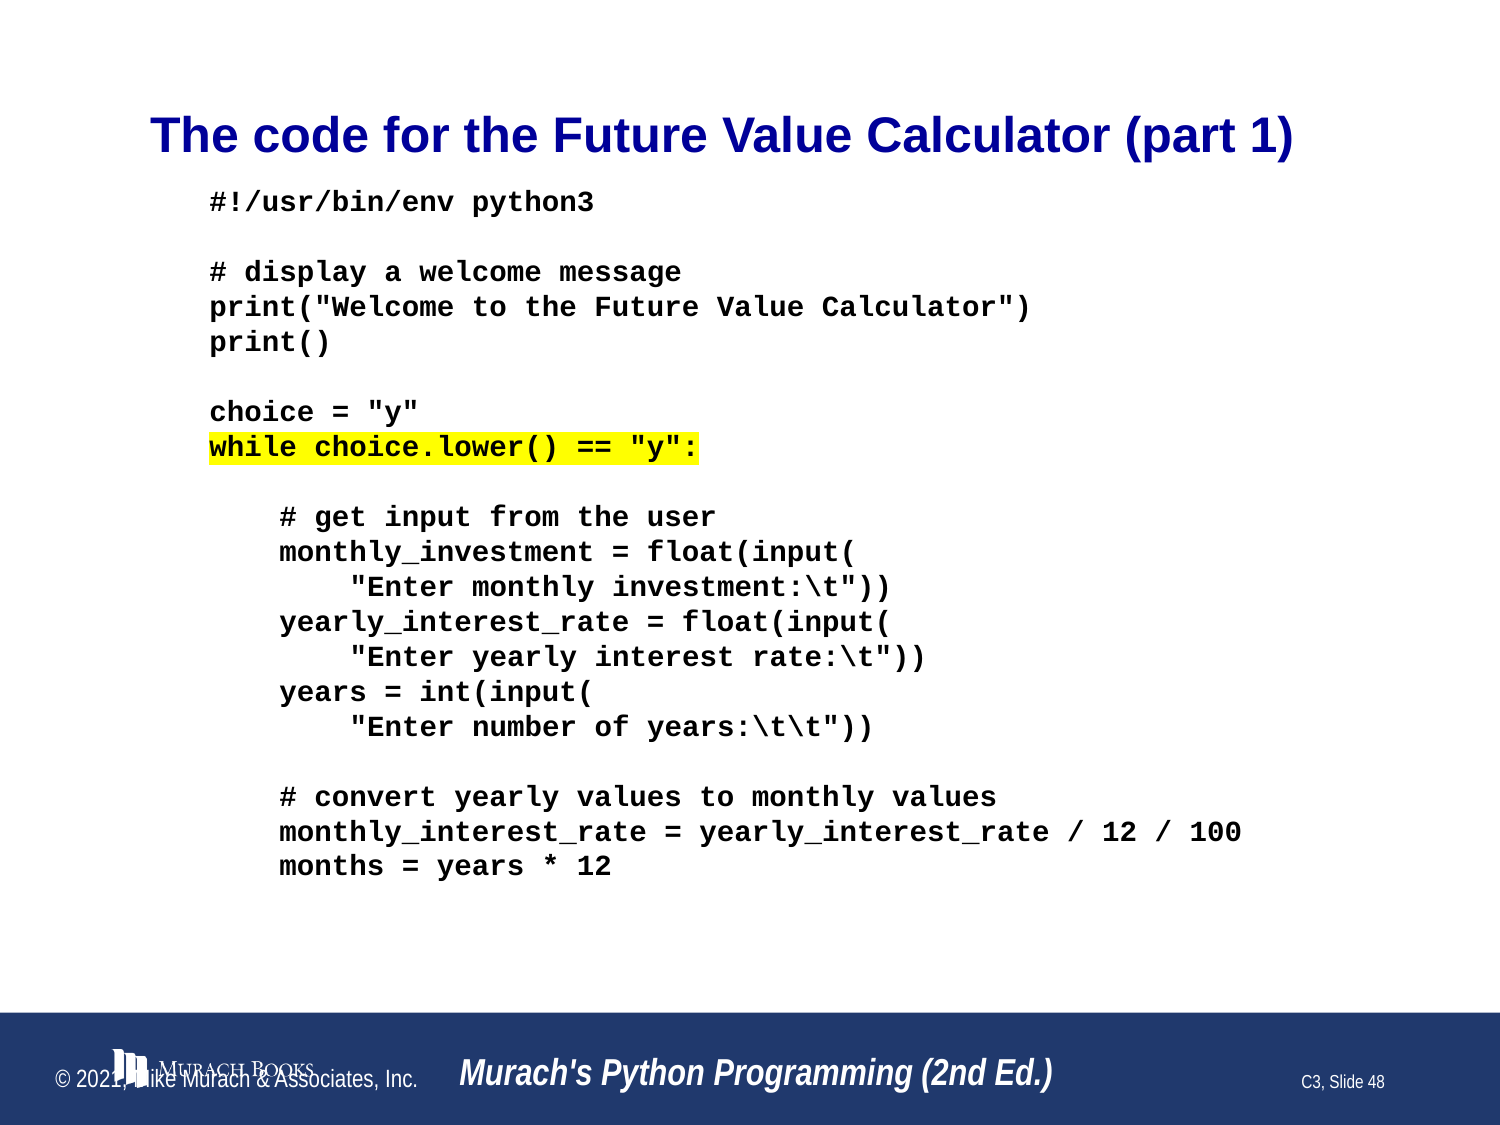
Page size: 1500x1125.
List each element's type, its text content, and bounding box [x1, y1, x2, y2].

list #!/usr/bin/env python3 # display a welcome message print("Welcome to the Future Value Calculator") print() choice = "y" while choice.lower() == "y": # get input from the user monthly_investment = float(input( "Enter monthly investment:\t")) yearly_interest_rate = float(input( "Enter yearly interest rate:\t")) years = int(input( "Enter number of years:\t\t")) # convert yearly values to monthly values monthly_interest_rate = yearly_interest_rate / 12 / 100 months = years * 12 [137, 174, 1350, 975]
slide_number Murach's Python Programming (2nd Ed.) [463, 1025, 1075, 1100]
title The code for the Future Value Calculator (part 1) [150, 102, 1350, 164]
footer © 2021, Mike Murach & Associates, Inc. [12, 1025, 463, 1100]
slide_number C3, Slide 48 [1087, 1025, 1400, 1100]
